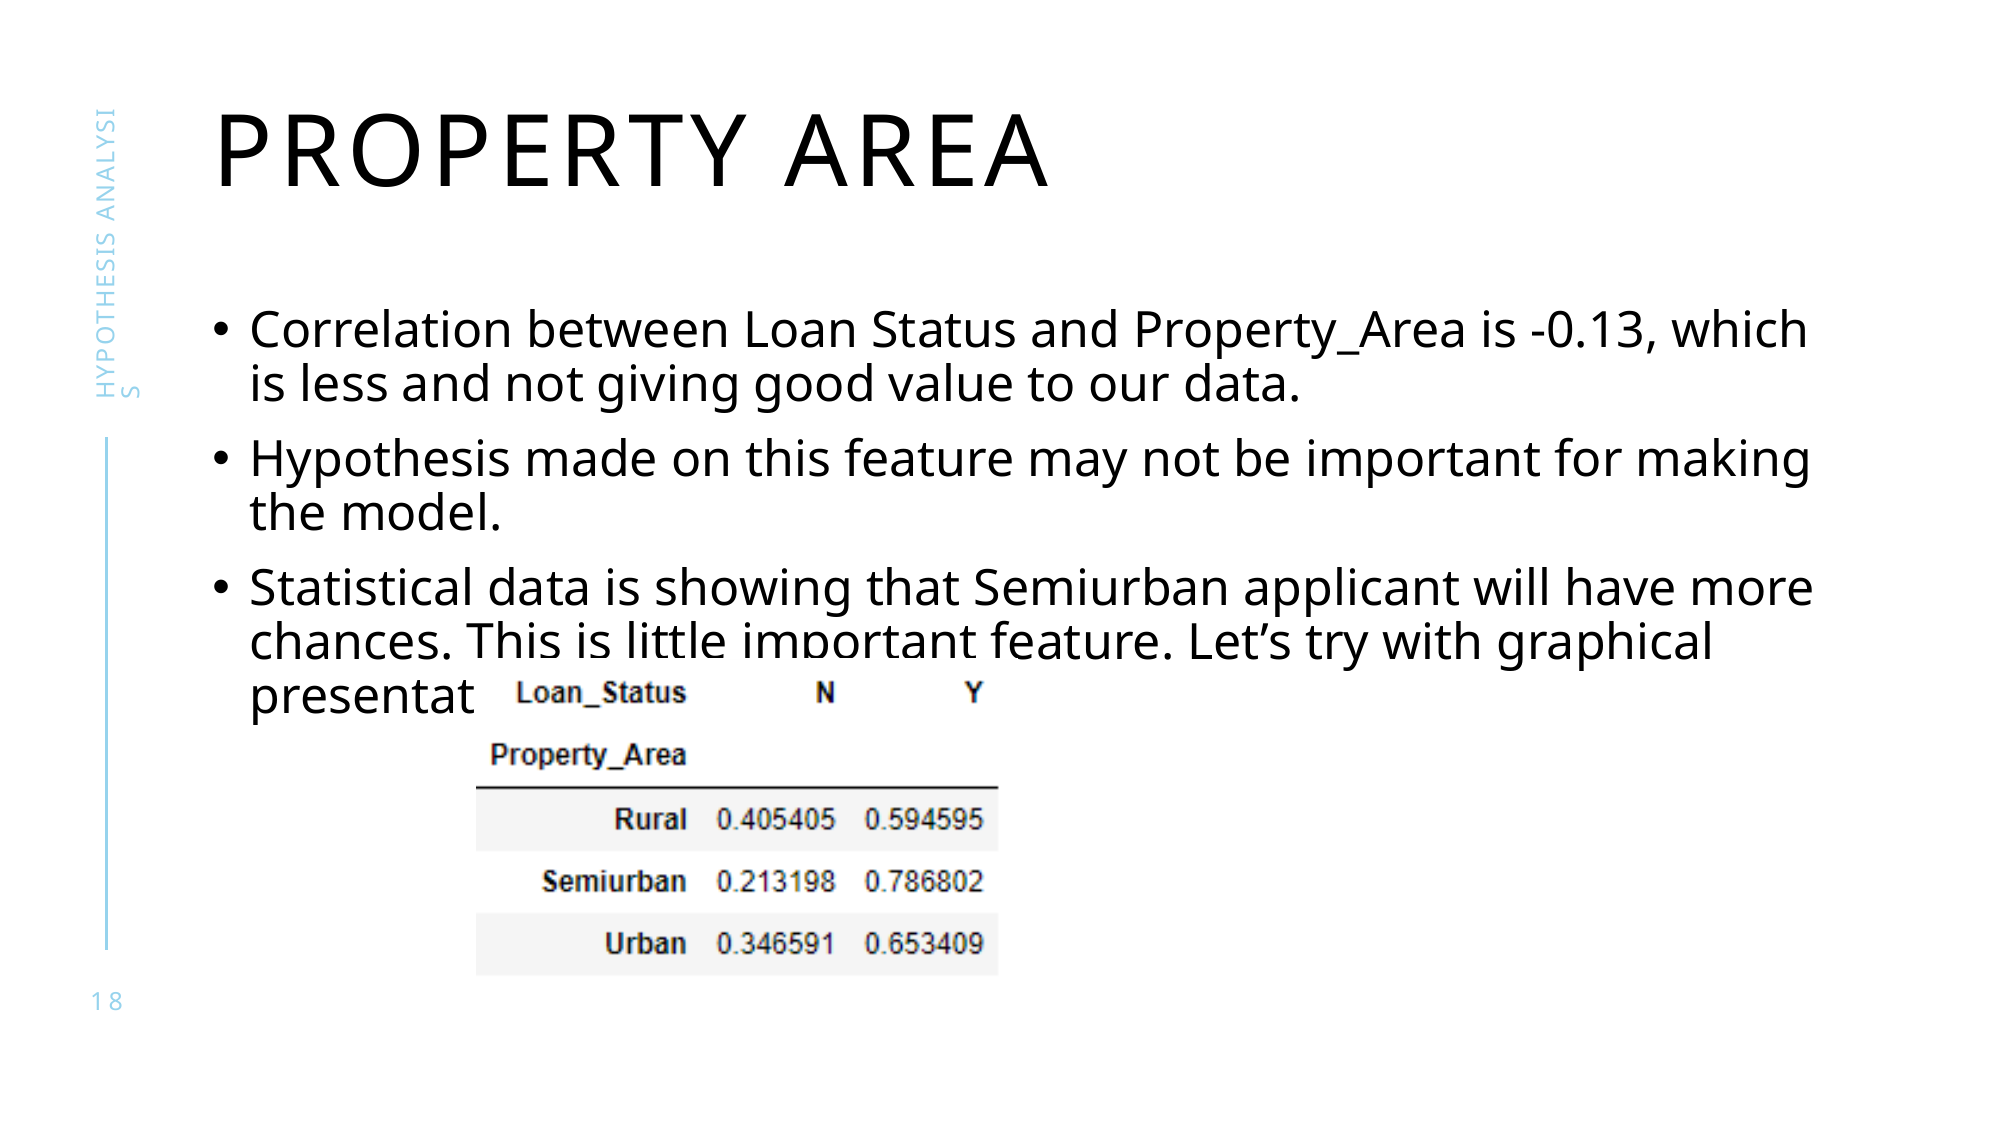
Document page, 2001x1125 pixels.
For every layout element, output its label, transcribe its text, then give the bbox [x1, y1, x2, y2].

picture [476, 658, 1018, 988]
slide_number 18 [68, 987, 144, 1018]
title Property area [212, 99, 1863, 250]
footer Hypothesis analysis [90, 107, 122, 400]
list Correlation between Loan Status and Property_Area is -0.13, which is less and not giving good value to our data. Hypothesis made on this feature may not be important for making the model. Statistical data is showing that Semiurban applicant will have more chances. This is little important feature. Let’s try with graphical presentation. Well, it tells that female are less in number applying for loan but getting loan or not is in the same ratio. [212, 304, 1824, 1019]
